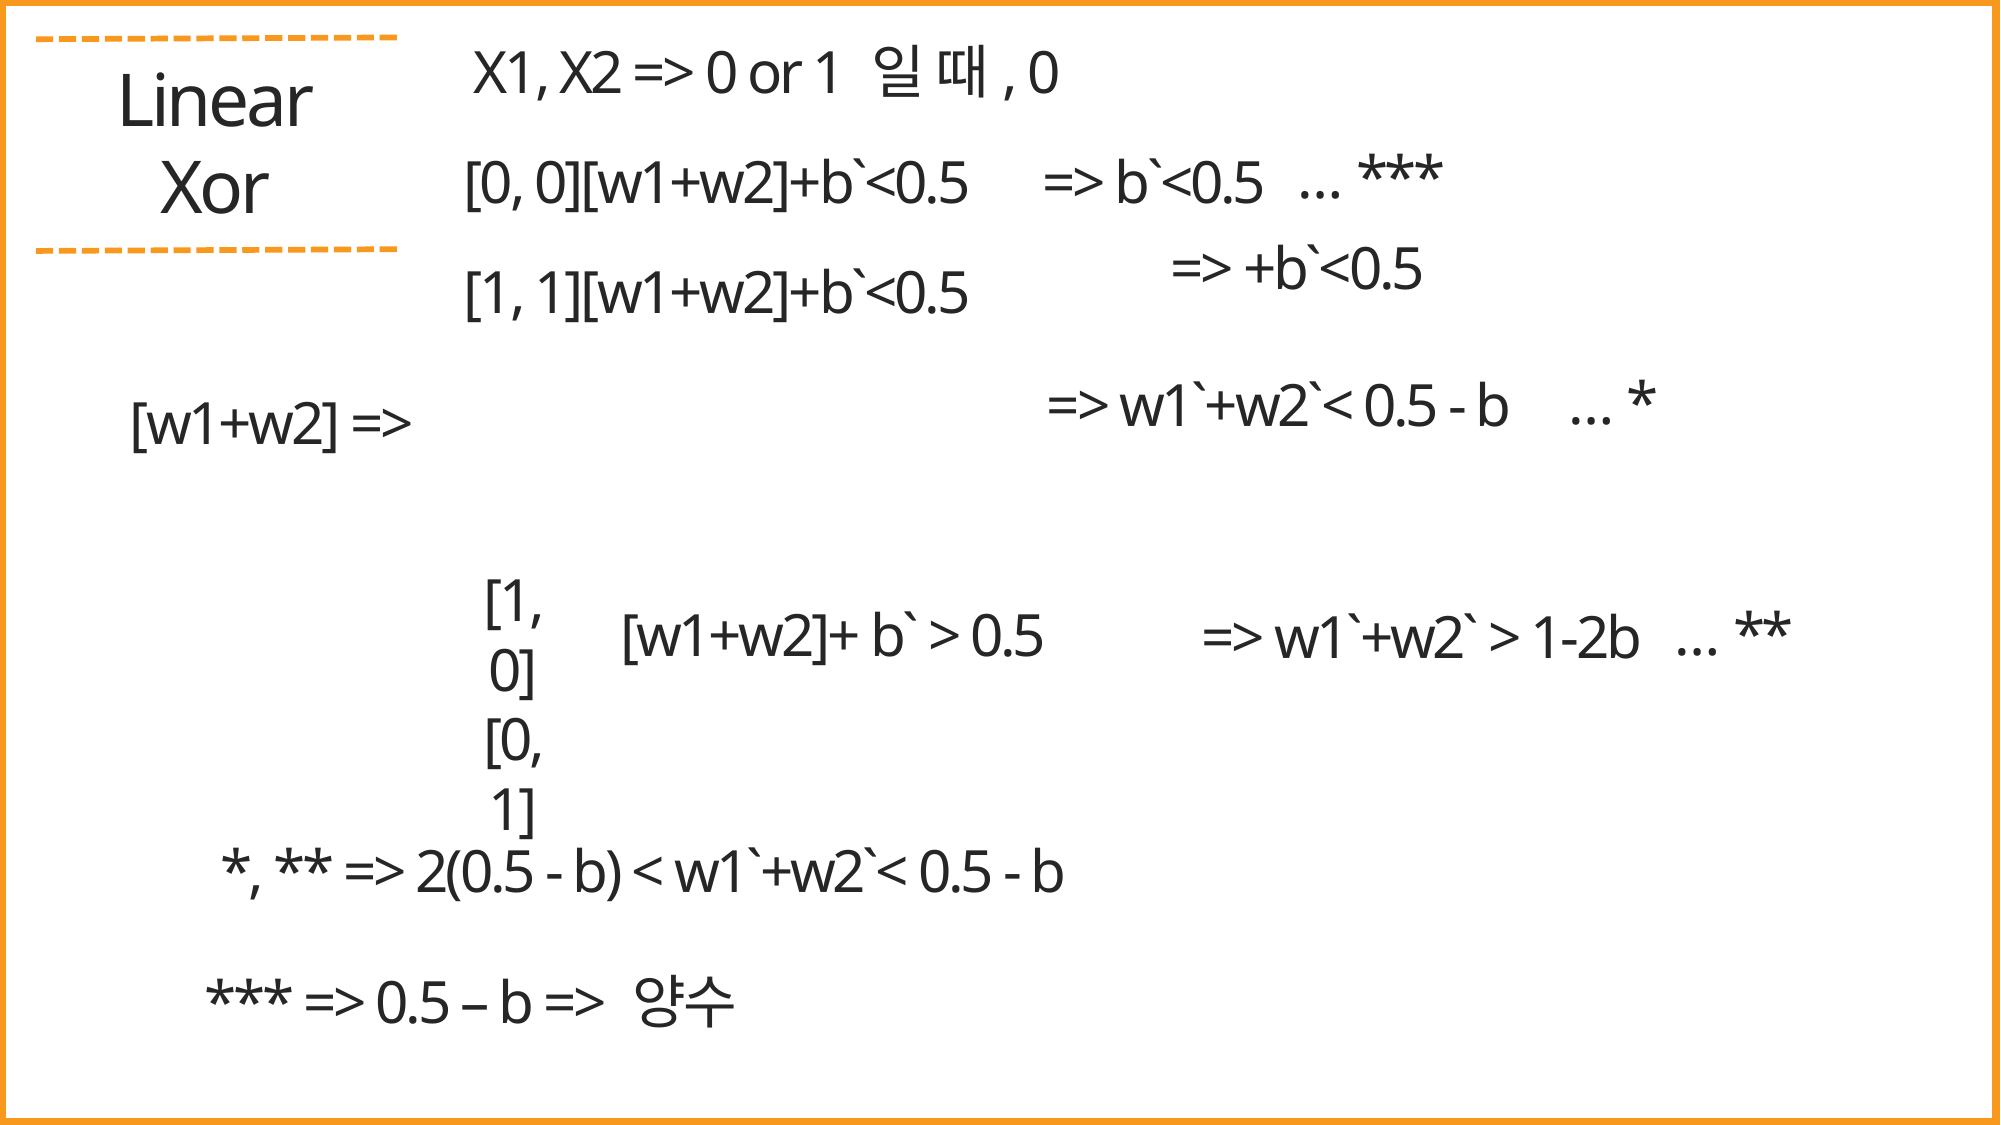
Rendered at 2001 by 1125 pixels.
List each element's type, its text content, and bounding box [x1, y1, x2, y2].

text_box [1, 1][w1+w2]+b`<0.5 [447, 247, 987, 333]
text_box … ** [1660, 589, 1809, 675]
text_box [0, 0][w1+w2]+b`<0.5 [447, 137, 987, 223]
text_box => w1`+w2` > 1-2b [1142, 592, 1702, 678]
text_box … * [1553, 358, 1674, 444]
text_box Linear Xor [23, 46, 409, 236]
text_box … *** [1283, 133, 1461, 218]
text_box [1, 0] [0, 1] [447, 555, 578, 827]
text_box *** => 0.5 – b => 양수 [189, 957, 752, 1043]
text_box => w1`+w2`< 0.5 - b [999, 360, 1559, 446]
text_box [w1+w2]+ b` > 0.5 [591, 590, 1075, 676]
text_box X1, X2 => 0 or 1 일 때, 0 [458, 28, 1076, 113]
text_box *, ** => 2(0.5 - b) < w1`+w2`< 0.5 - b [205, 827, 1082, 912]
text_box => b`<0.5 [1013, 137, 1295, 223]
